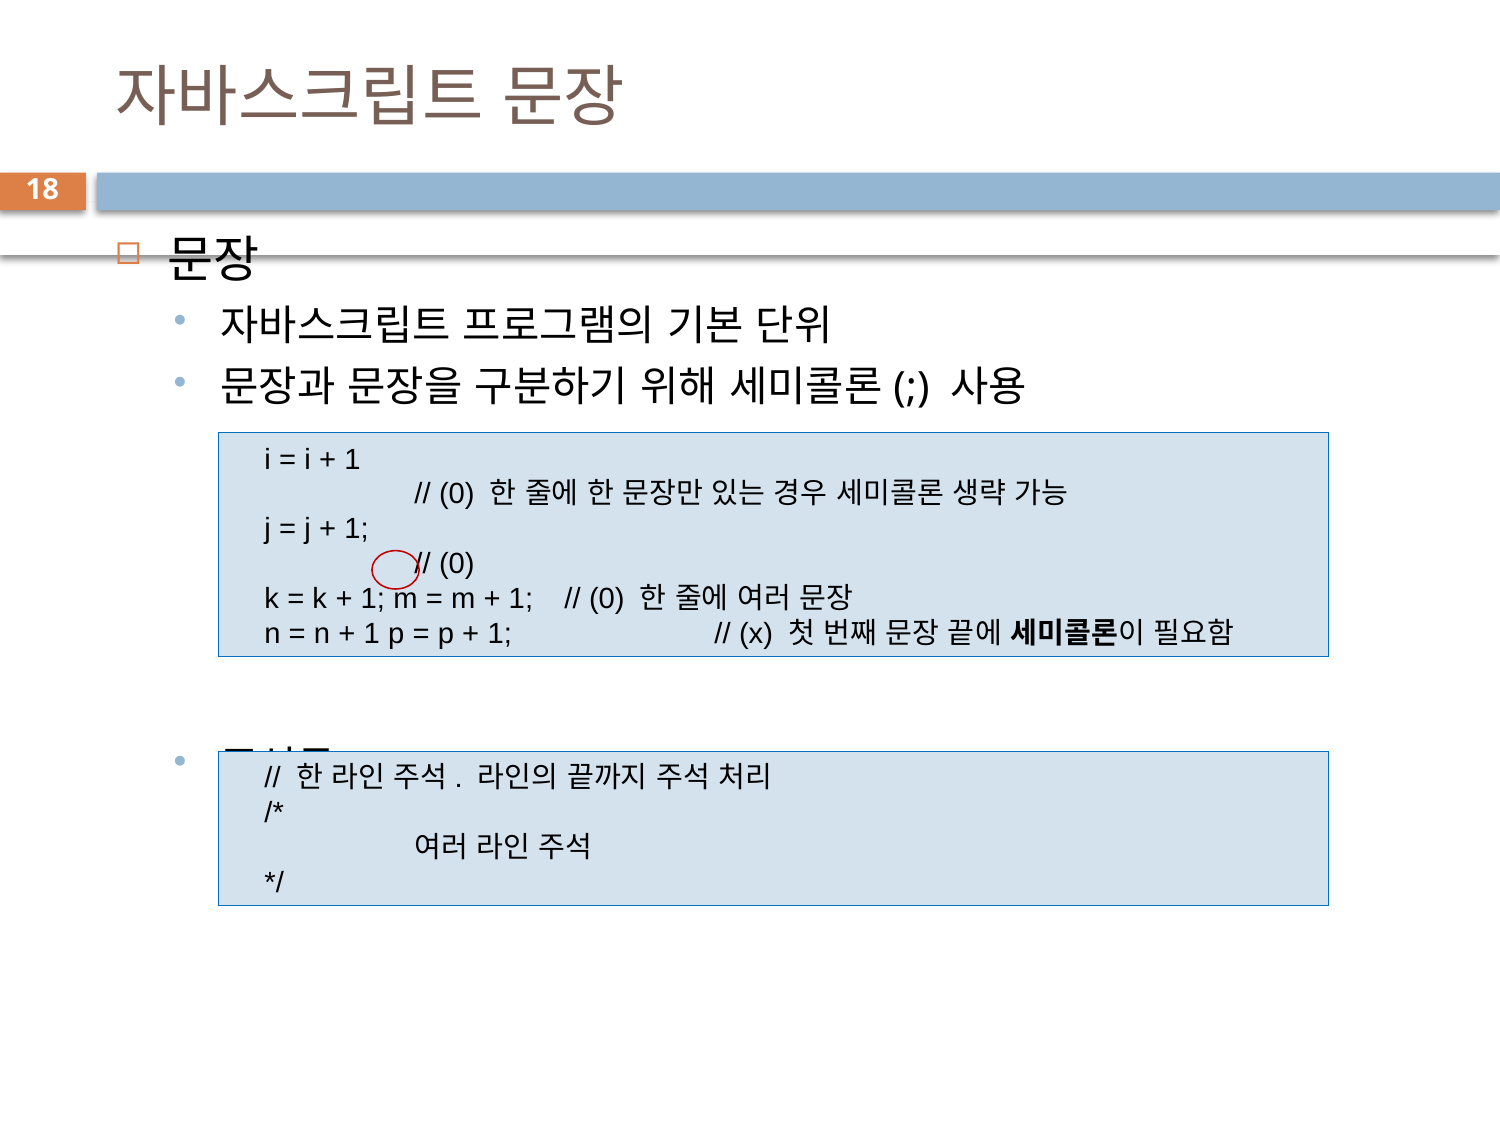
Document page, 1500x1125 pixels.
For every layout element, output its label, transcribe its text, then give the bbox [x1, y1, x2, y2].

list 문장 자바스크립트 프로그램의 기본 단위 문장과 문장을 구분하기 위해 세미콜론(;) 사용 주석문 [100, 219, 1438, 1047]
text_box // 한 라인 주석. 라인의 끝까지 주석 처리 /* 여러 라인 주석 */ [218, 751, 1329, 906]
slide_number 18 [0, 170, 87, 211]
title 자바스크립트 문장 [100, 37, 1438, 149]
text_box i = i + 1 // (0) 한 줄에 한 문장만 있는 경우 세미콜론 생략 가능 j = j + 1; // (0) k = k + 1; m = m + 1; // (0) 한 줄에 여러 문장 n = n + 1 p = p + 1; // (x) 첫 번째 문장 끝에 세미콜론이 필요함 [218, 432, 1329, 657]
text_box [370, 549, 421, 591]
